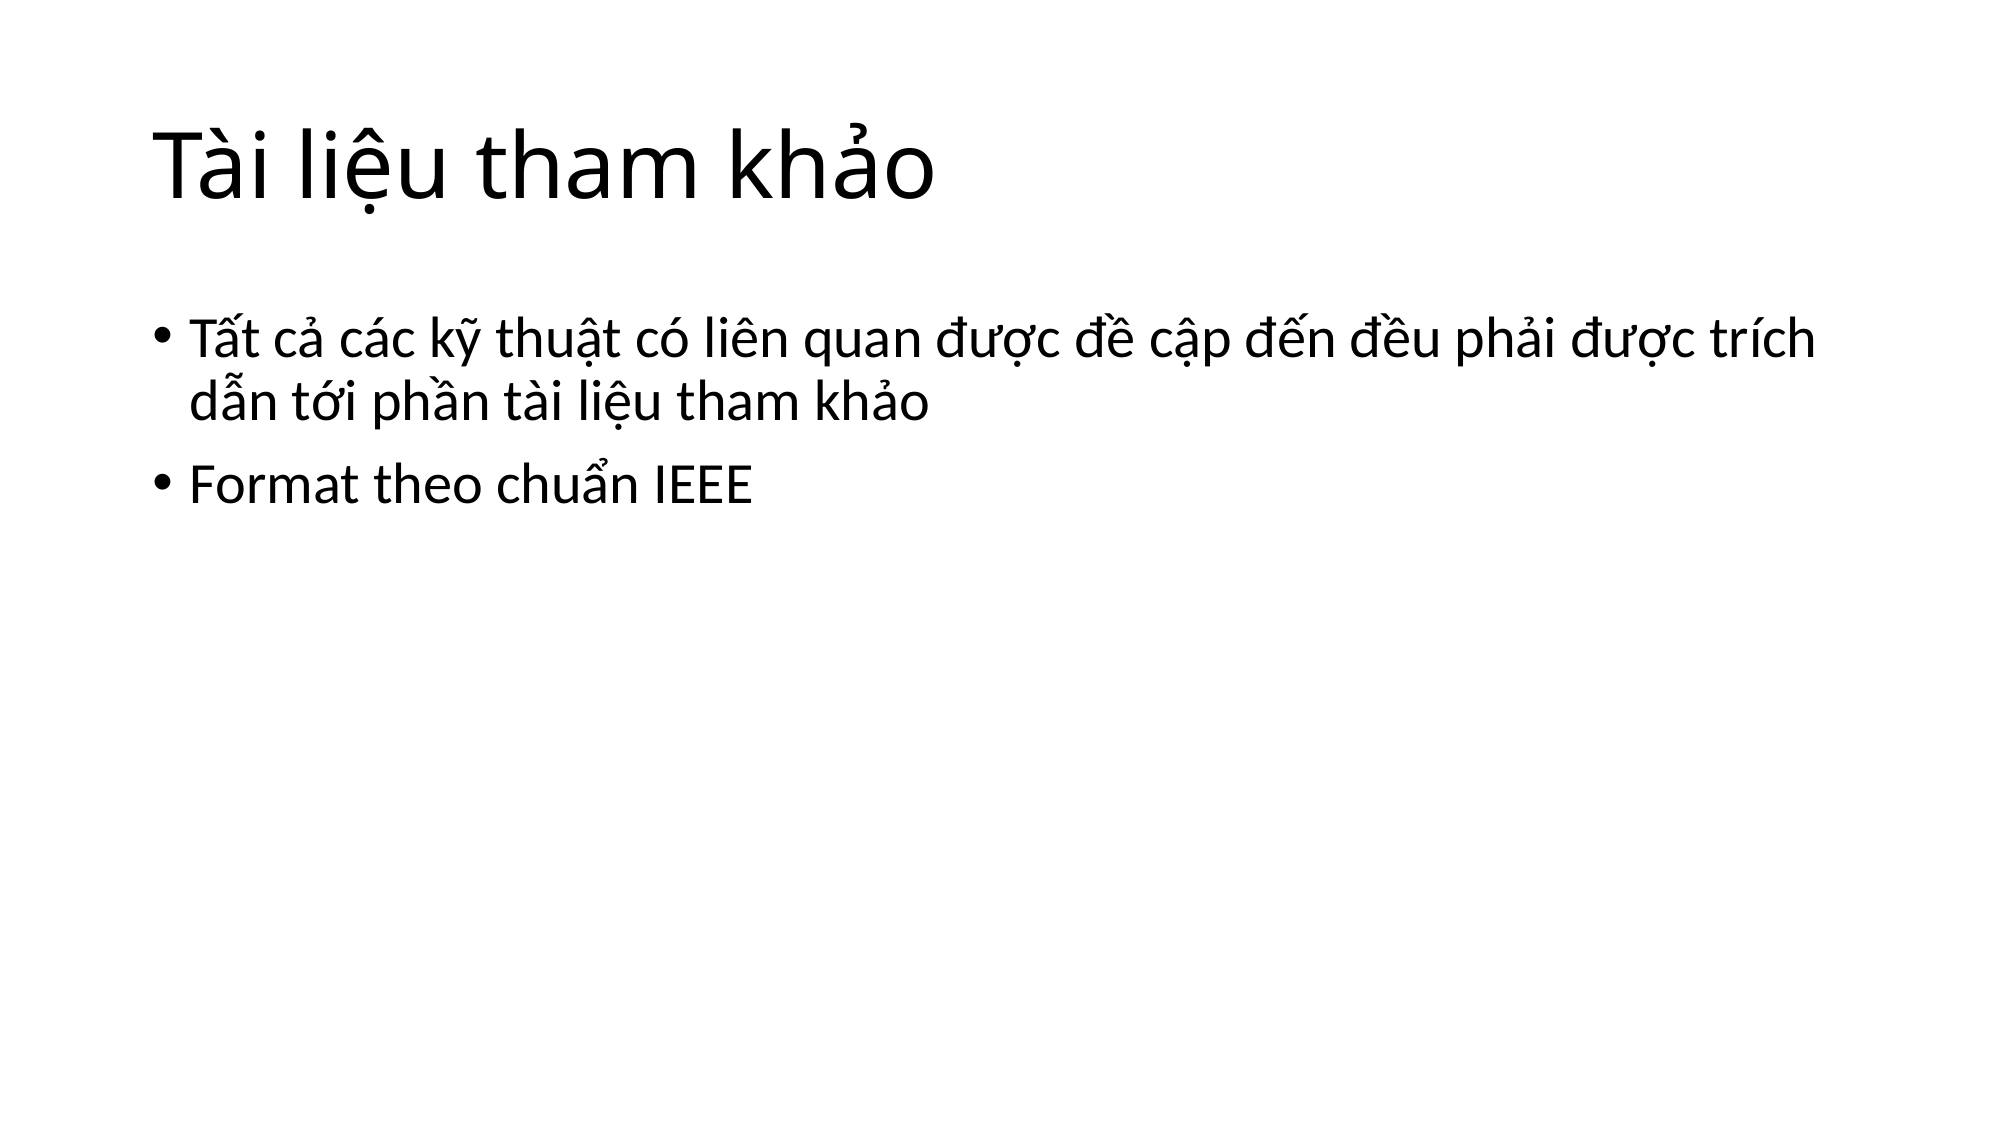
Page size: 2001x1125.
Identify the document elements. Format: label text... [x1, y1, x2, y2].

title Tài liệu tham khảo [137, 59, 1863, 278]
list Tất cả các kỹ thuật có liên quan được đề cập đến đều phải được trích dẫn tới phần tài liệu tham khảo Format theo chuẩn IEEE [137, 299, 1863, 1014]
